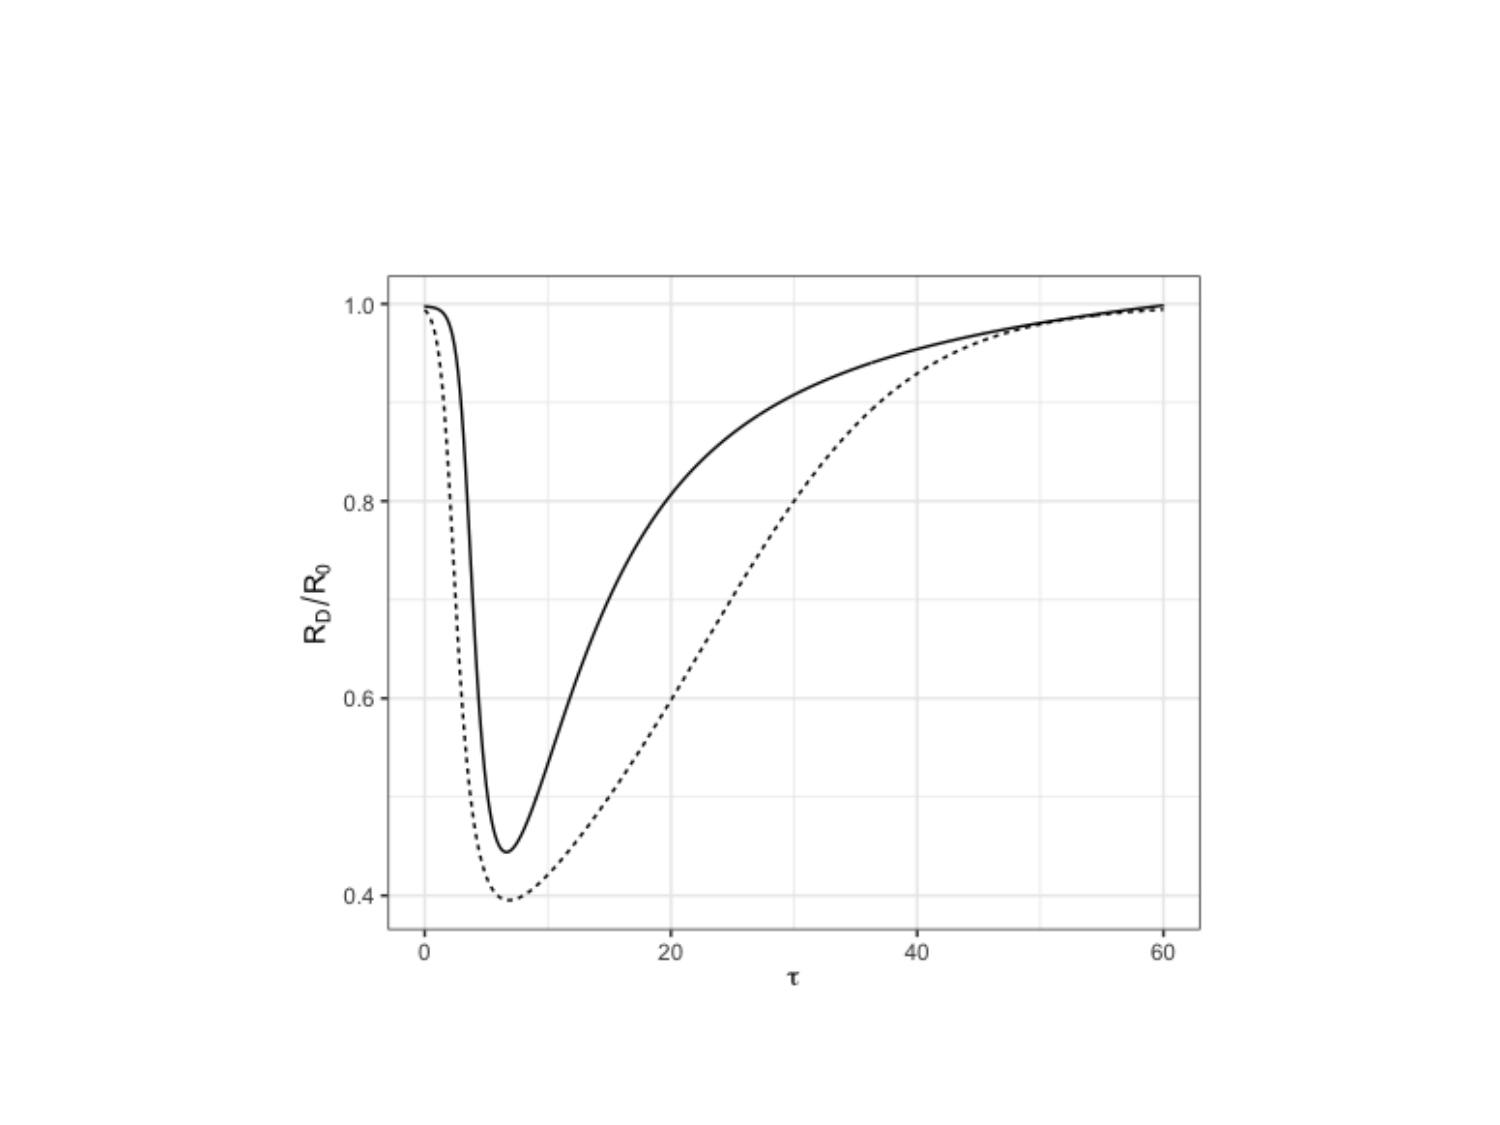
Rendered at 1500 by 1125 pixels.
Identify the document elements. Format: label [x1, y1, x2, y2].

picture [287, 262, 1215, 1005]
